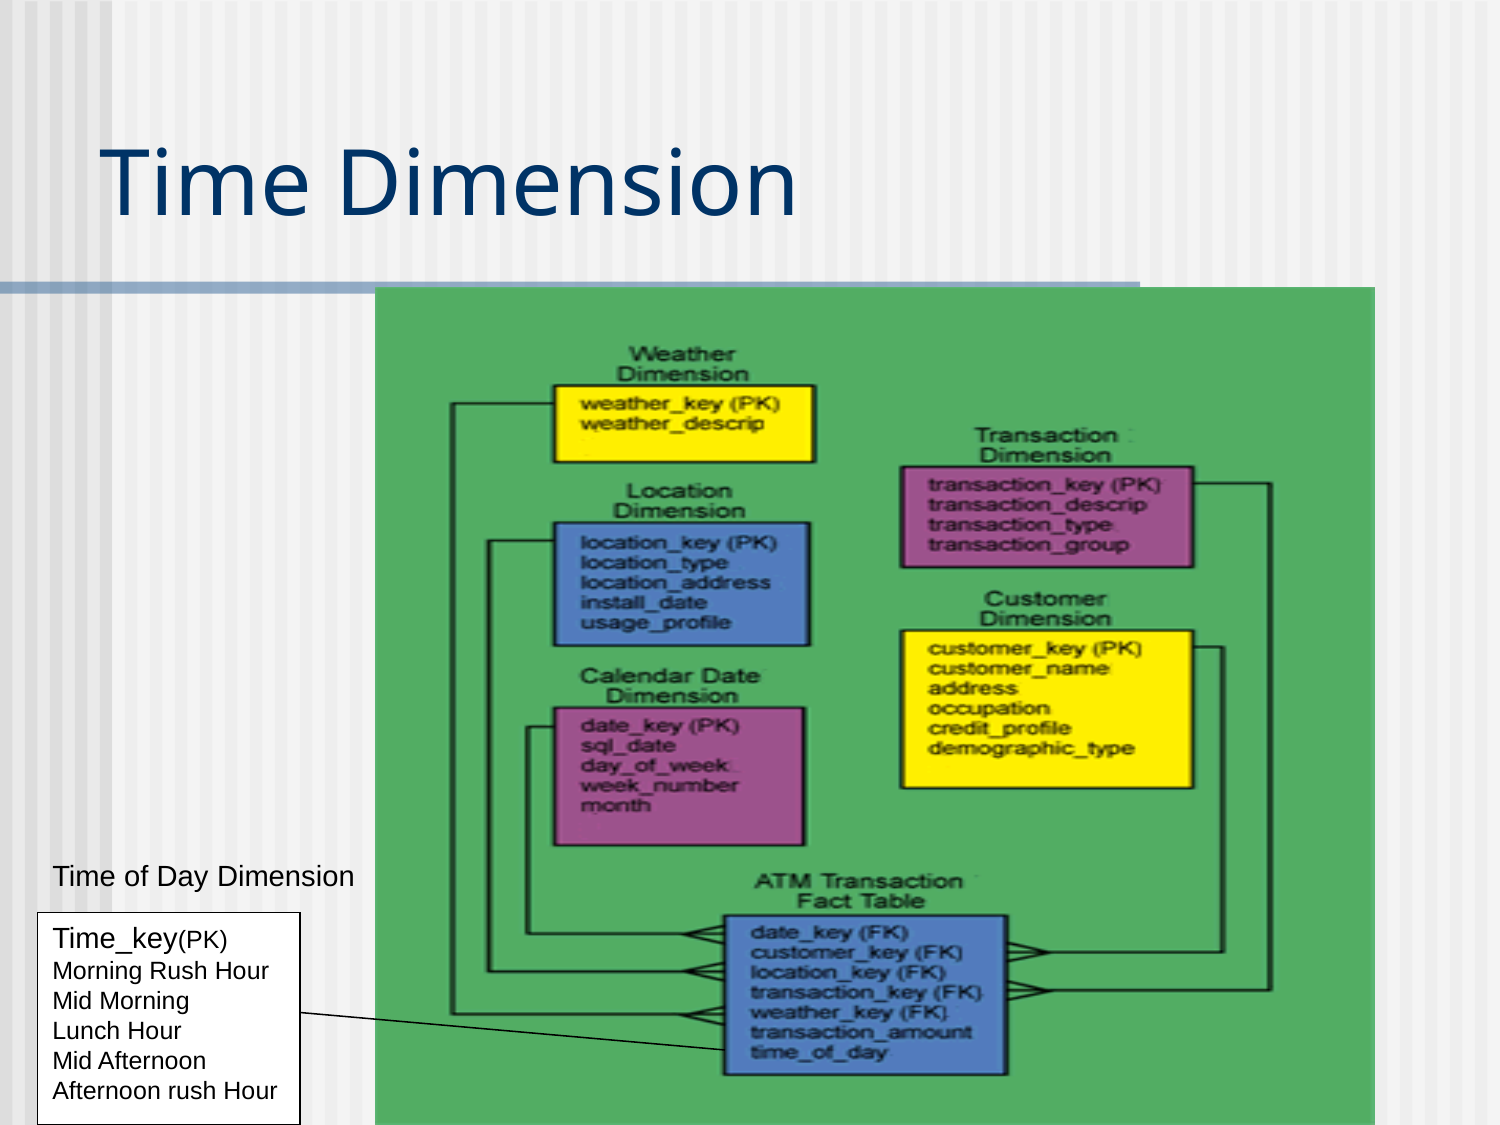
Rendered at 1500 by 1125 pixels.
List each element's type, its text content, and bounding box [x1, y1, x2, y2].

text_box Time of Day Dimension [37, 849, 369, 900]
text_box Time_key(PK) Morning Rush Hour Mid Morning Lunch Hour Mid Afternoon Afternoon rush Hour [37, 912, 300, 1125]
picture [374, 287, 1376, 1125]
title Time Dimension [84, 116, 1450, 242]
